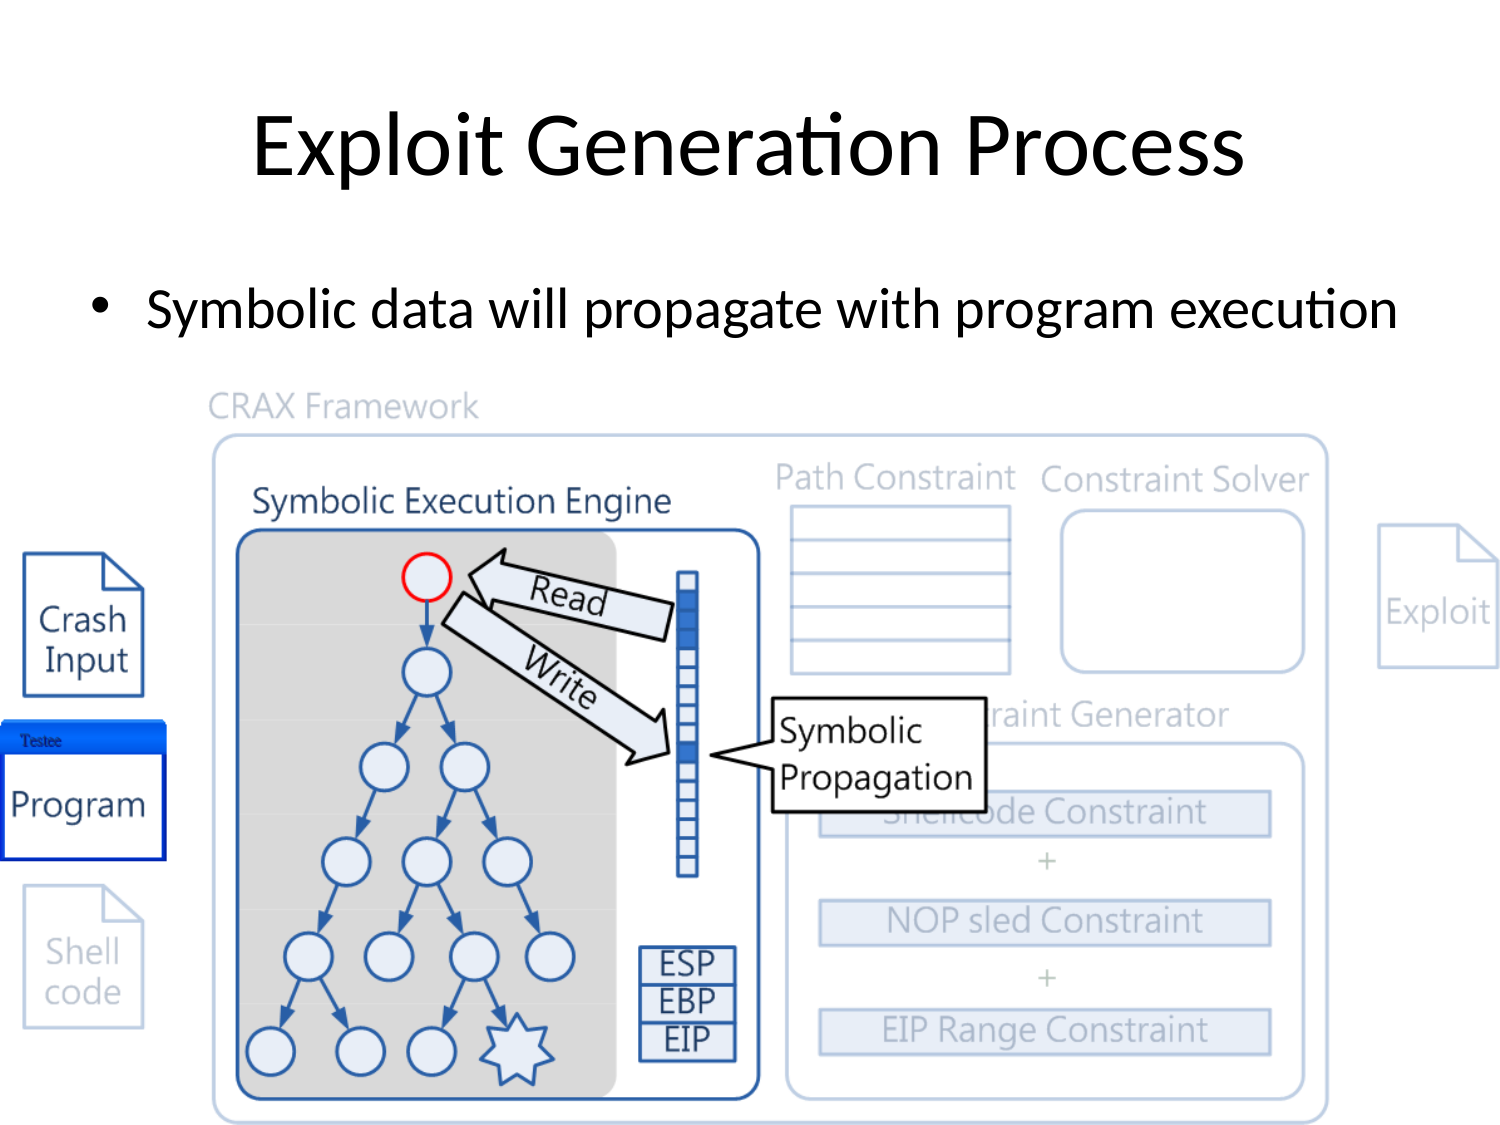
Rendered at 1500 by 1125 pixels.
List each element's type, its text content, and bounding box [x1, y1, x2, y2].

picture [0, 383, 1500, 1125]
title Exploit Generation Process [75, 45, 1425, 233]
list Symbolic data will propagate with program execution [75, 262, 1425, 382]
